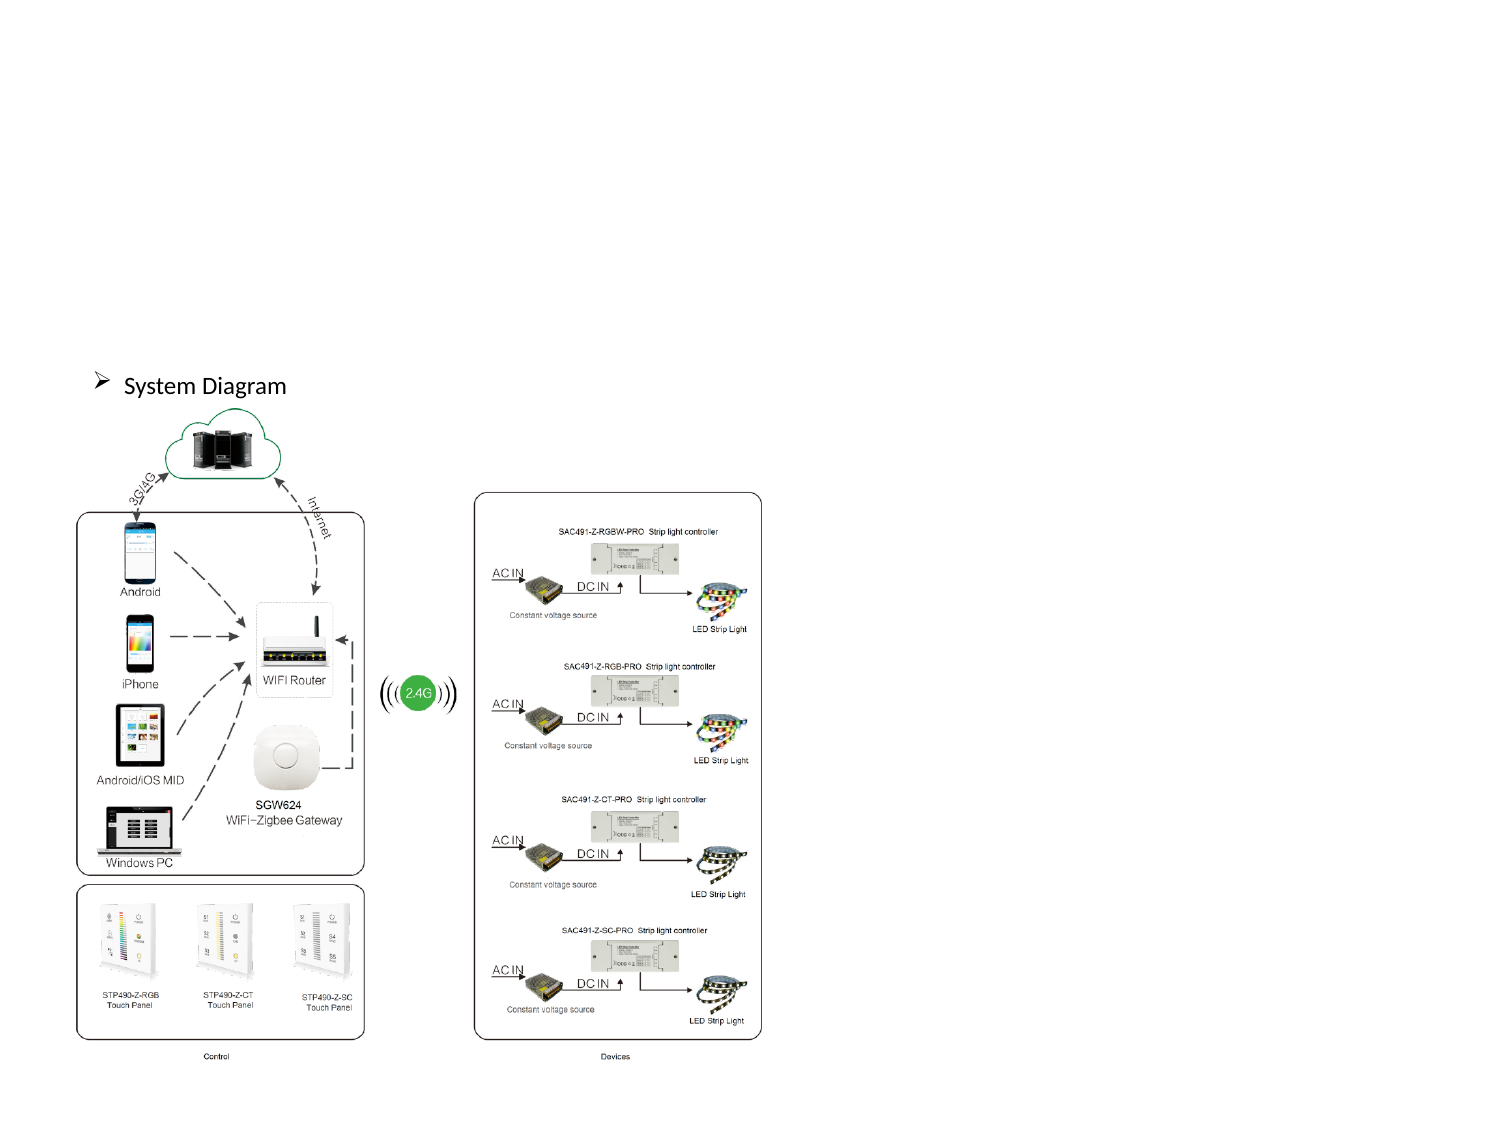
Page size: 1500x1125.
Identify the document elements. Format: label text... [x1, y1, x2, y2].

picture [76, 408, 762, 1064]
text_box System Diagram [78, 361, 303, 407]
